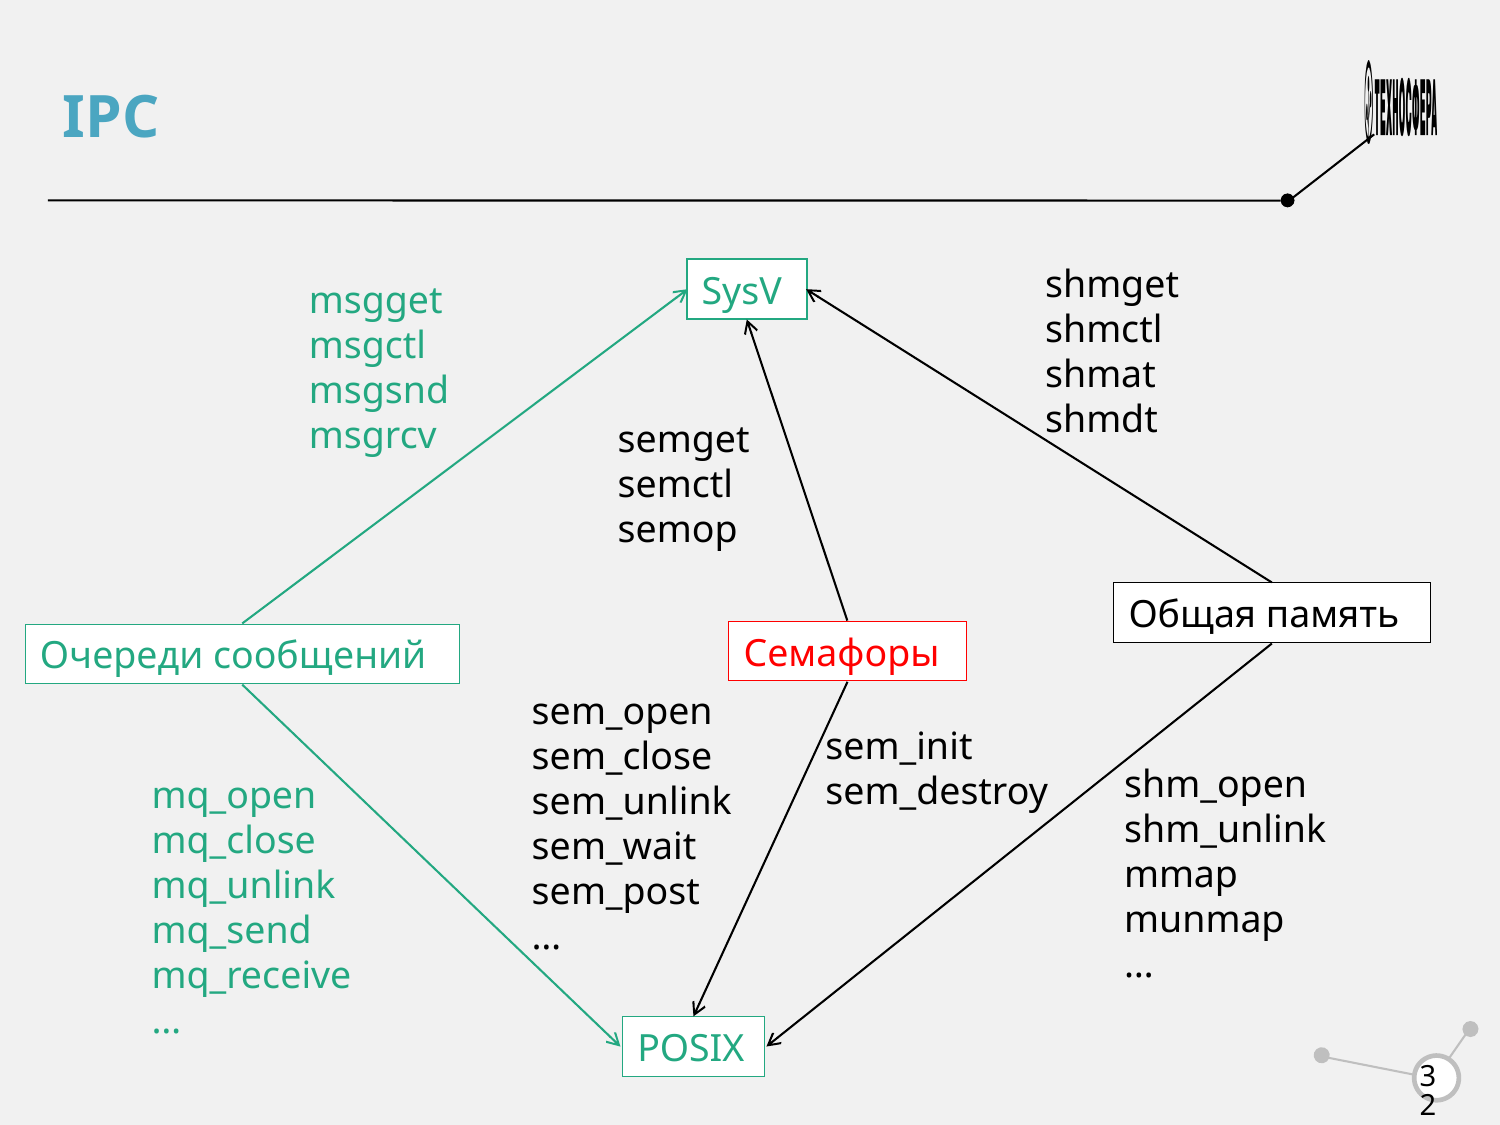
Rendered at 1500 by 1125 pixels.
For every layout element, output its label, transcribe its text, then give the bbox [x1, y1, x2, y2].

text_box Семафоры [728, 621, 967, 681]
text_box shm_open shm_unlink mmap munmap … [1109, 752, 1352, 993]
text_box <number> [1404, 1047, 1468, 1108]
text_box sem_init sem_destroy [810, 714, 1079, 820]
text_box IPC [47, 42, 1281, 185]
text_box [766, 820, 1051, 1047]
text_box semget semctl semop [602, 407, 773, 558]
text_box [692, 965, 718, 1017]
text_box Общая память [1113, 582, 1431, 643]
text_box [471, 289, 688, 452]
text_box sem_open sem_close sem_unlink sem_wait sem_post … [516, 679, 758, 965]
text_box mq_open mq_close mq_unlink mq_send mq_receive … [136, 763, 382, 1048]
text_box SysV [686, 259, 808, 319]
text_box [535, 965, 621, 1047]
text_box [806, 289, 1030, 431]
text_box Очереди сообщений [25, 624, 460, 684]
text_box shmget shmctl shmat shmdt [1030, 252, 1201, 448]
text_box [744, 319, 848, 621]
text_box msgget msgctl msgsnd msgrcv [294, 268, 471, 463]
picture [1363, 23, 1442, 185]
text_box POSIX [622, 1016, 765, 1077]
